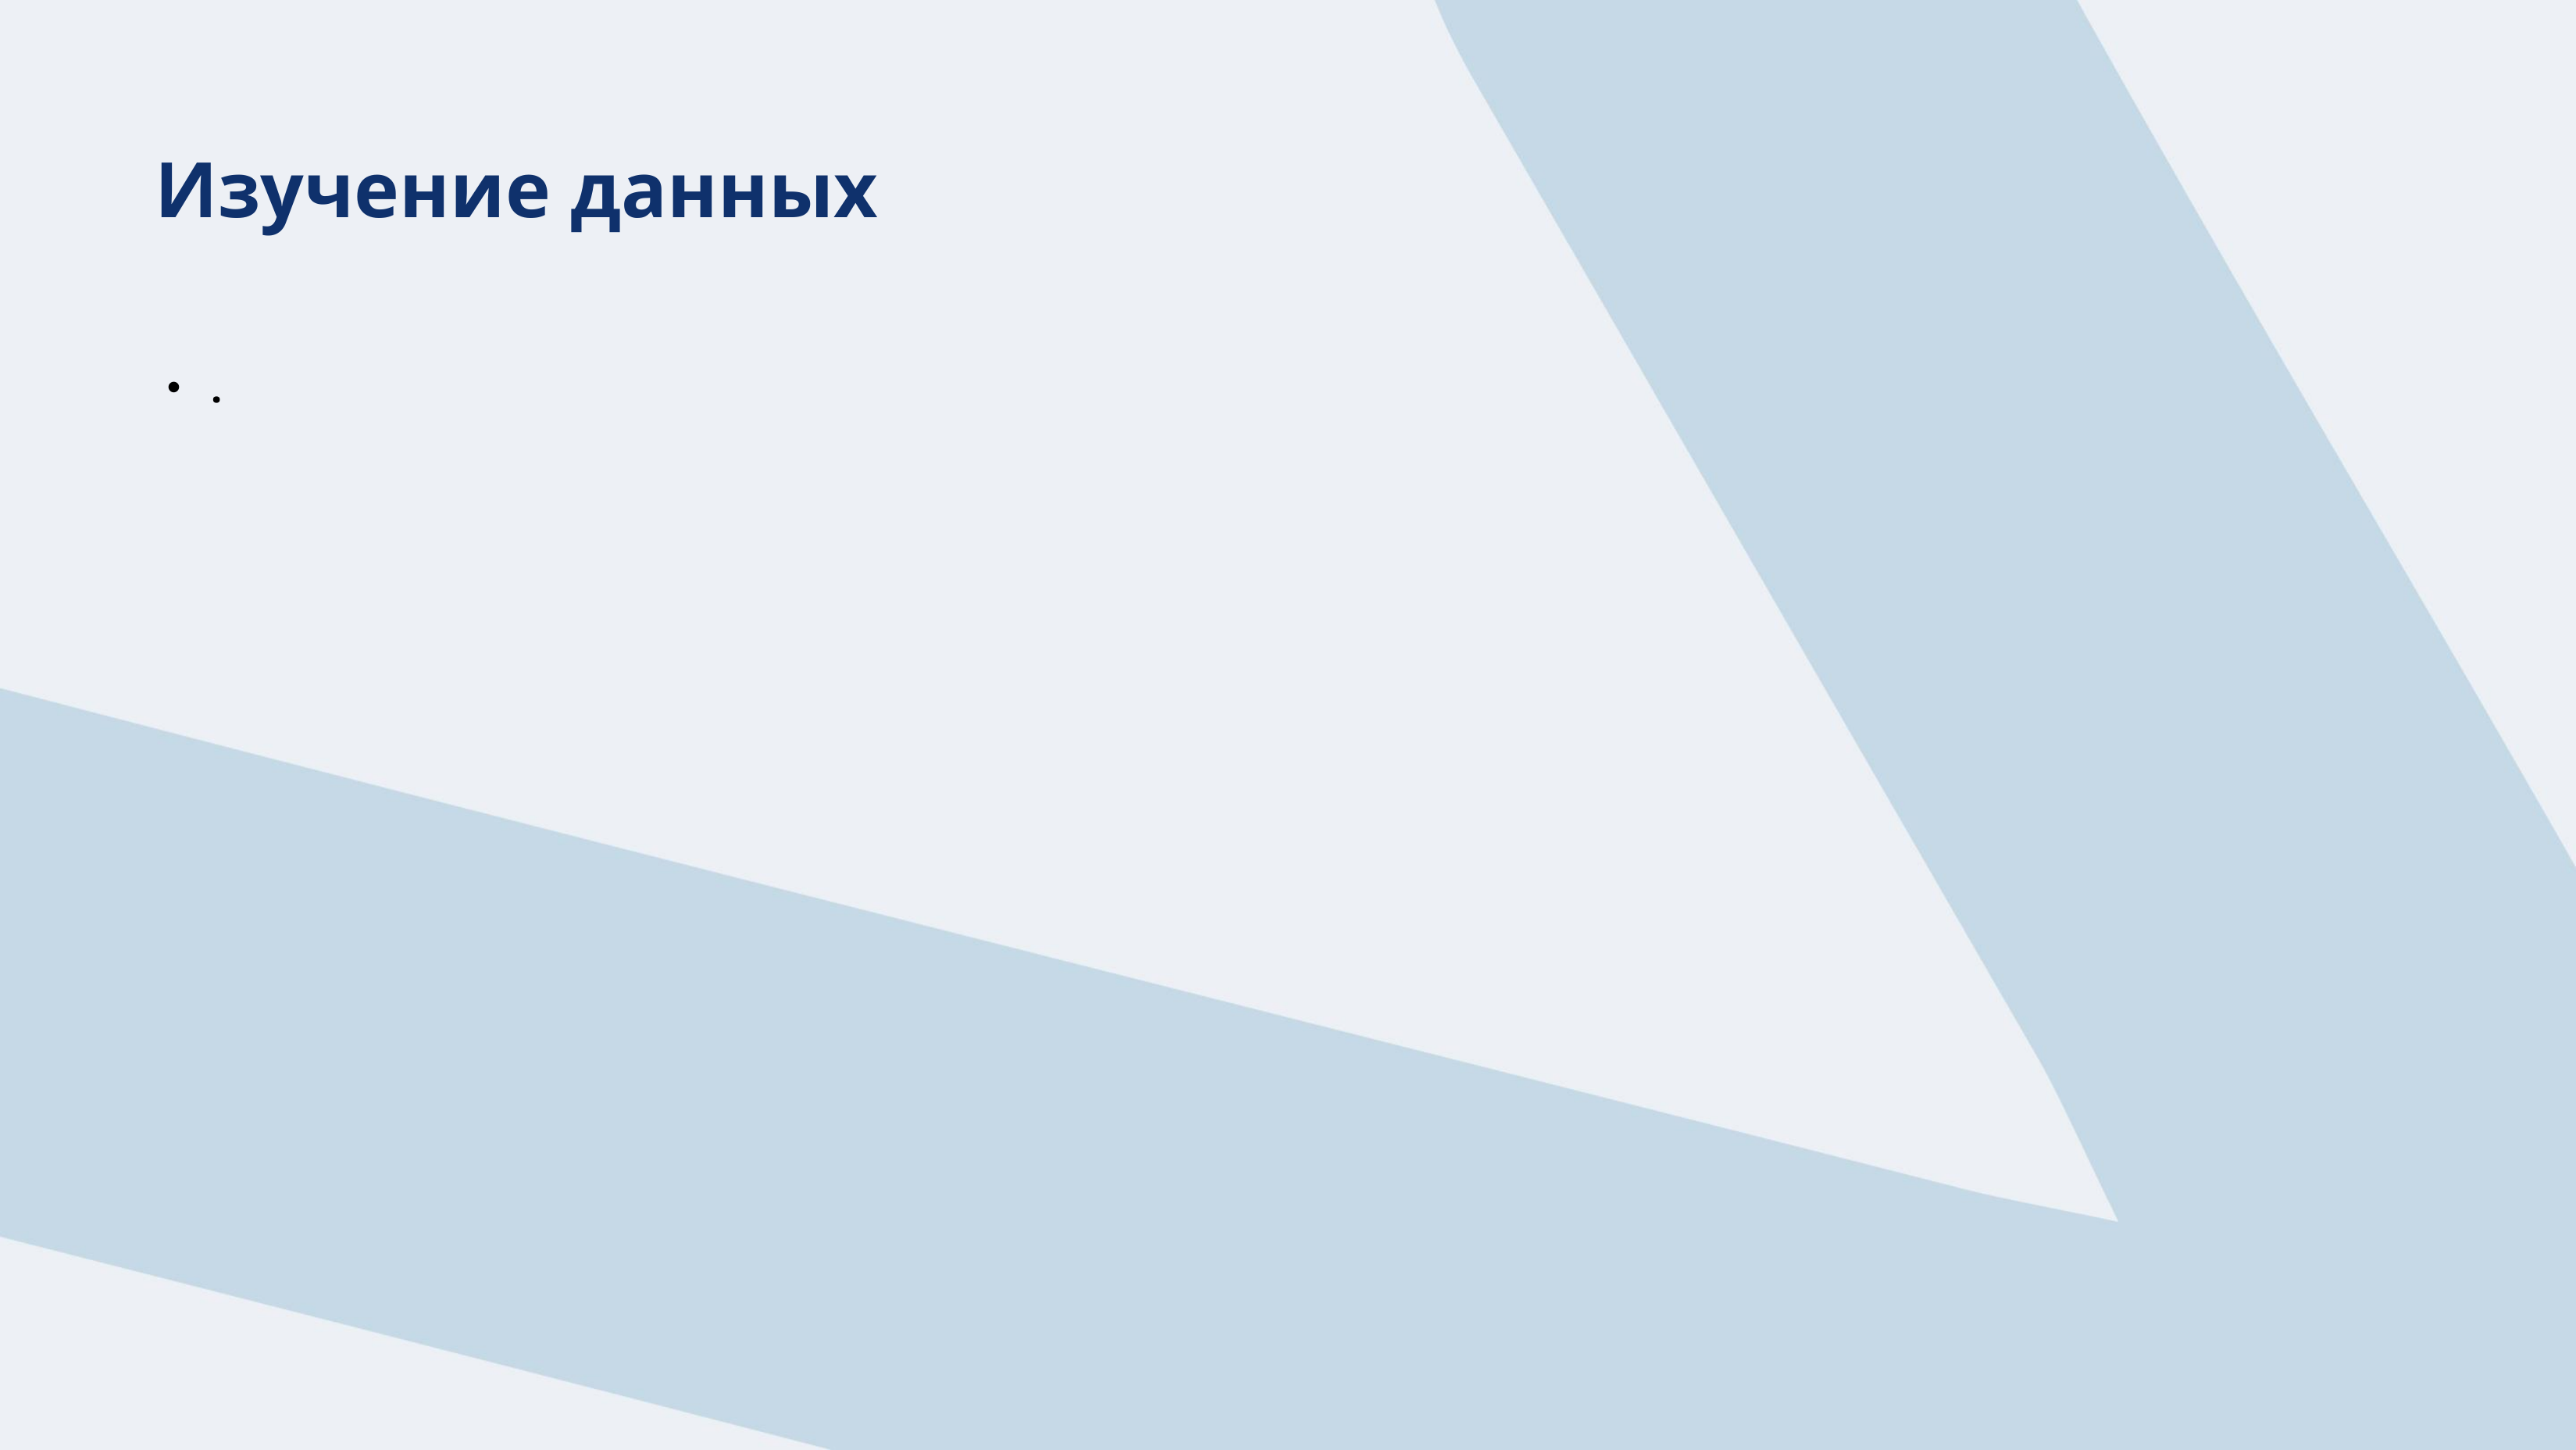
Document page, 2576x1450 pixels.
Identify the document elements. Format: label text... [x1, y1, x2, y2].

text_box Изучение данных [155, 138, 1864, 234]
picture [0, 0, 2576, 1450]
text_box . [155, 334, 2392, 416]
